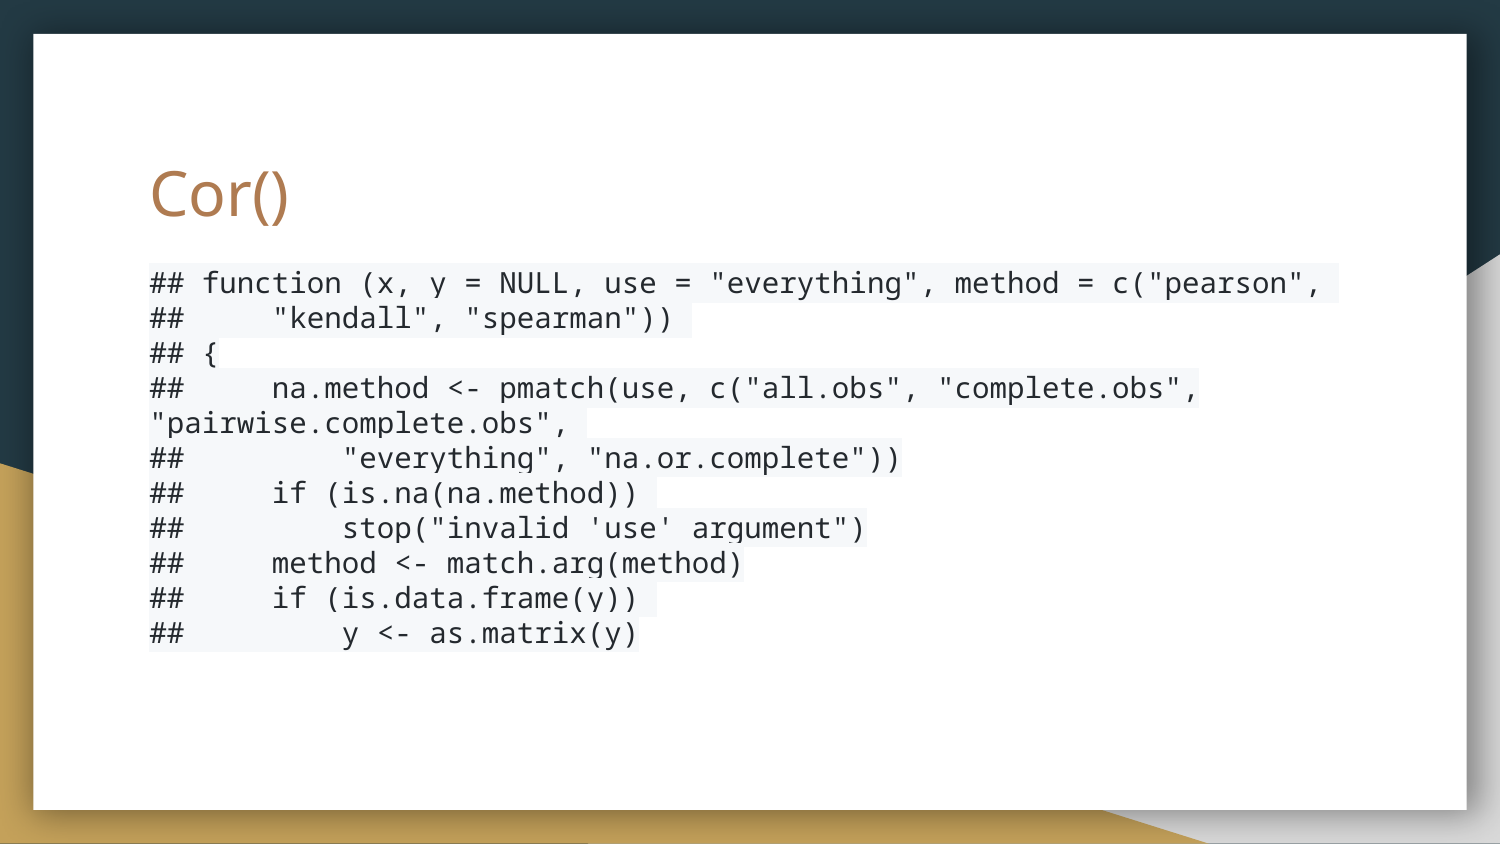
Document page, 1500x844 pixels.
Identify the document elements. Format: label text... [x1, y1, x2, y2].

title Cor() [134, 138, 1366, 249]
list ## function (x, y = NULL, use = "everything", method = c("pearson", ## "kendall", "spearman")) ## { ## na.method <- pmatch(use, c("all.obs", "complete.obs", "pairwise.complete.obs", ## "everything", "na.or.complete")) ## if (is.na(na.method)) ## stop("invalid 'use' argument") ## method <- match.arg(method) ## if (is.data.frame(y)) ## y <- as.matrix(y) [134, 249, 1366, 729]
